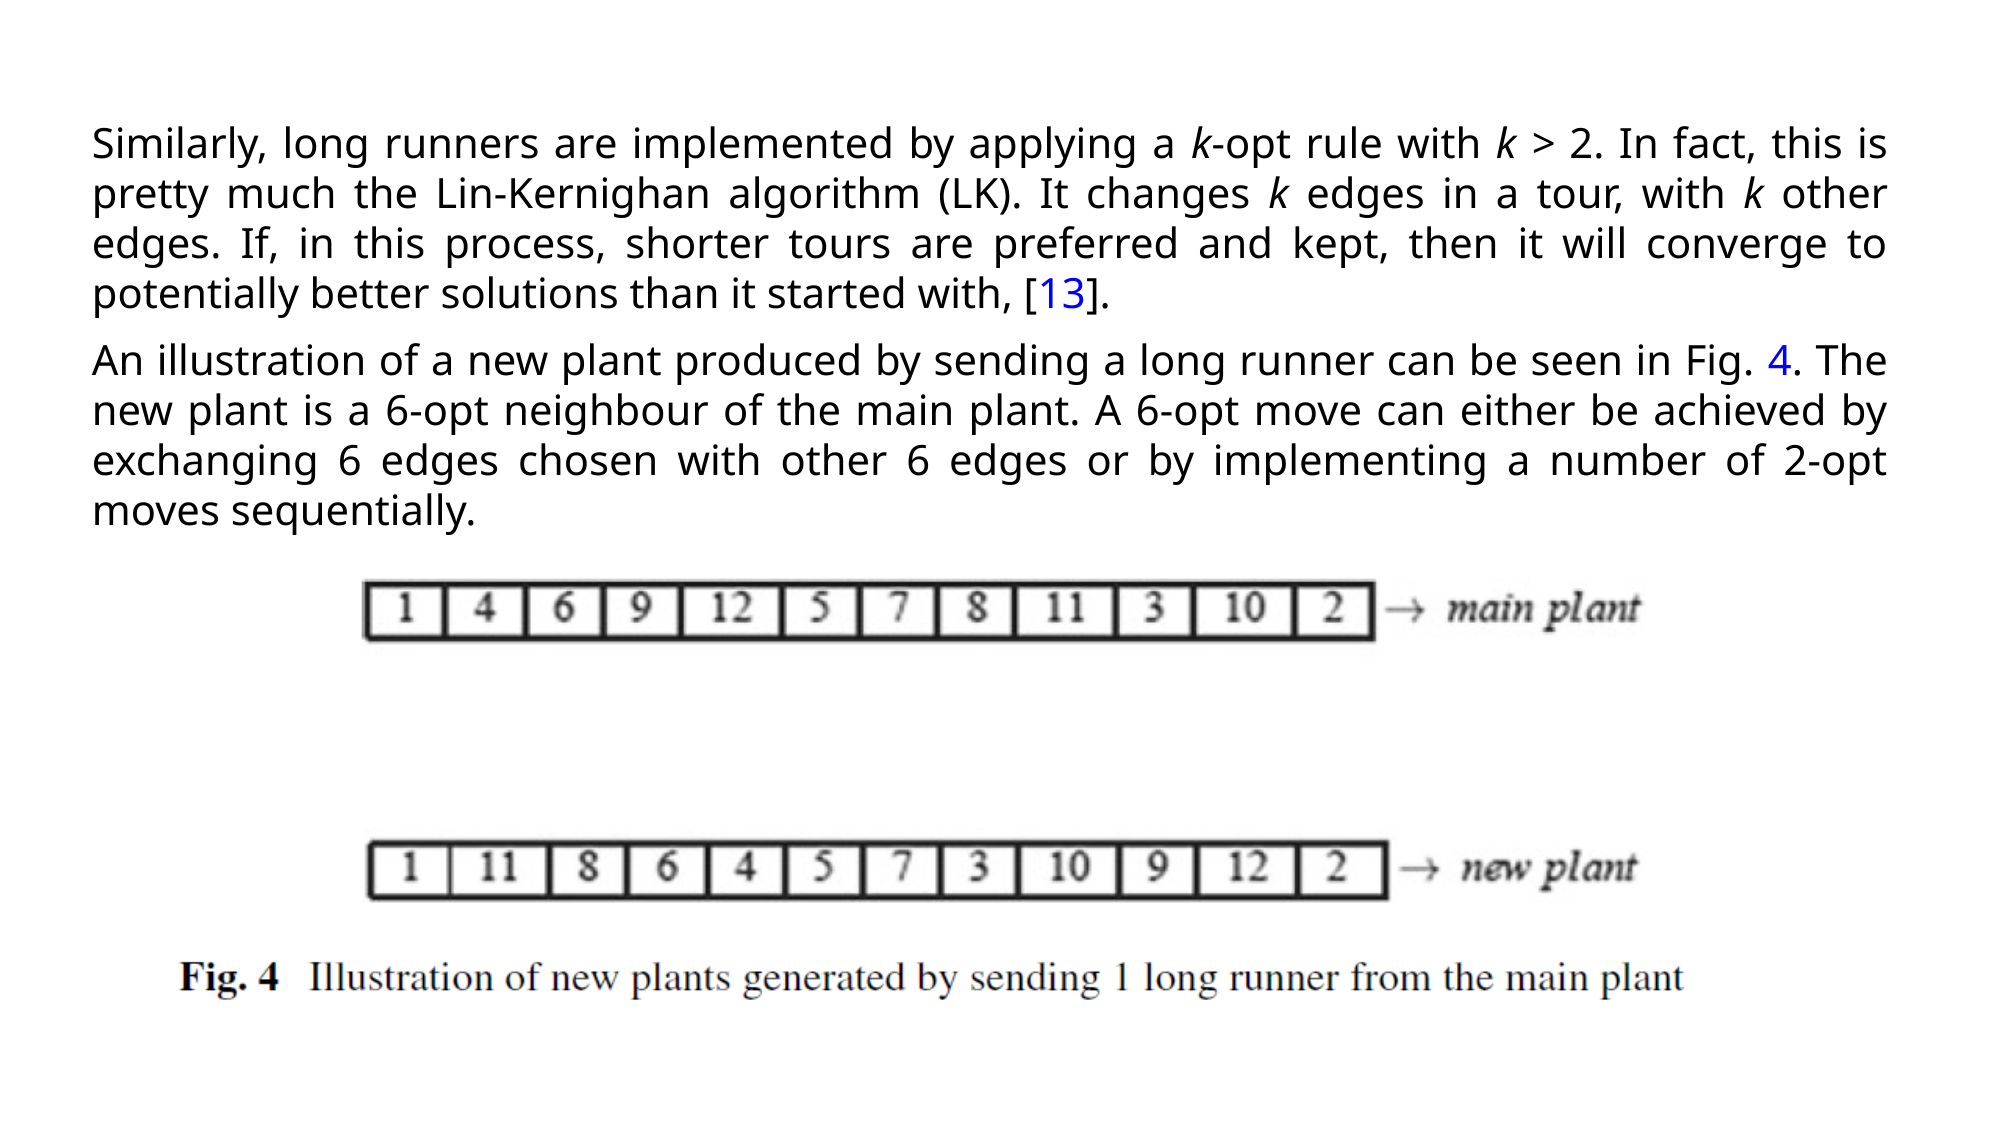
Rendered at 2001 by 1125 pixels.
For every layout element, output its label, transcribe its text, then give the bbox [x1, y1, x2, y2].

text_box An illustration of a new plant produced by sending a long runner can be seen in Fig. 4. The new plant is a 6-opt neighbour of the main plant. A 6-opt move can either be achieved by exchanging 6 edges chosen with other 6 edges or by implementing a number of 2-opt moves sequentially. [77, 326, 1903, 542]
picture [87, 543, 1904, 1097]
text_box Similarly, long runners are implemented by applying a k-opt rule with k > 2. In fact, this is pretty much the Lin-Kernighan algorithm (LK). It changes k edges in a tour, with k other edges. If, in this process, shorter tours are preferred and kept, then it will converge to potentially better solutions than it started with, [13]. [77, 109, 1903, 325]
